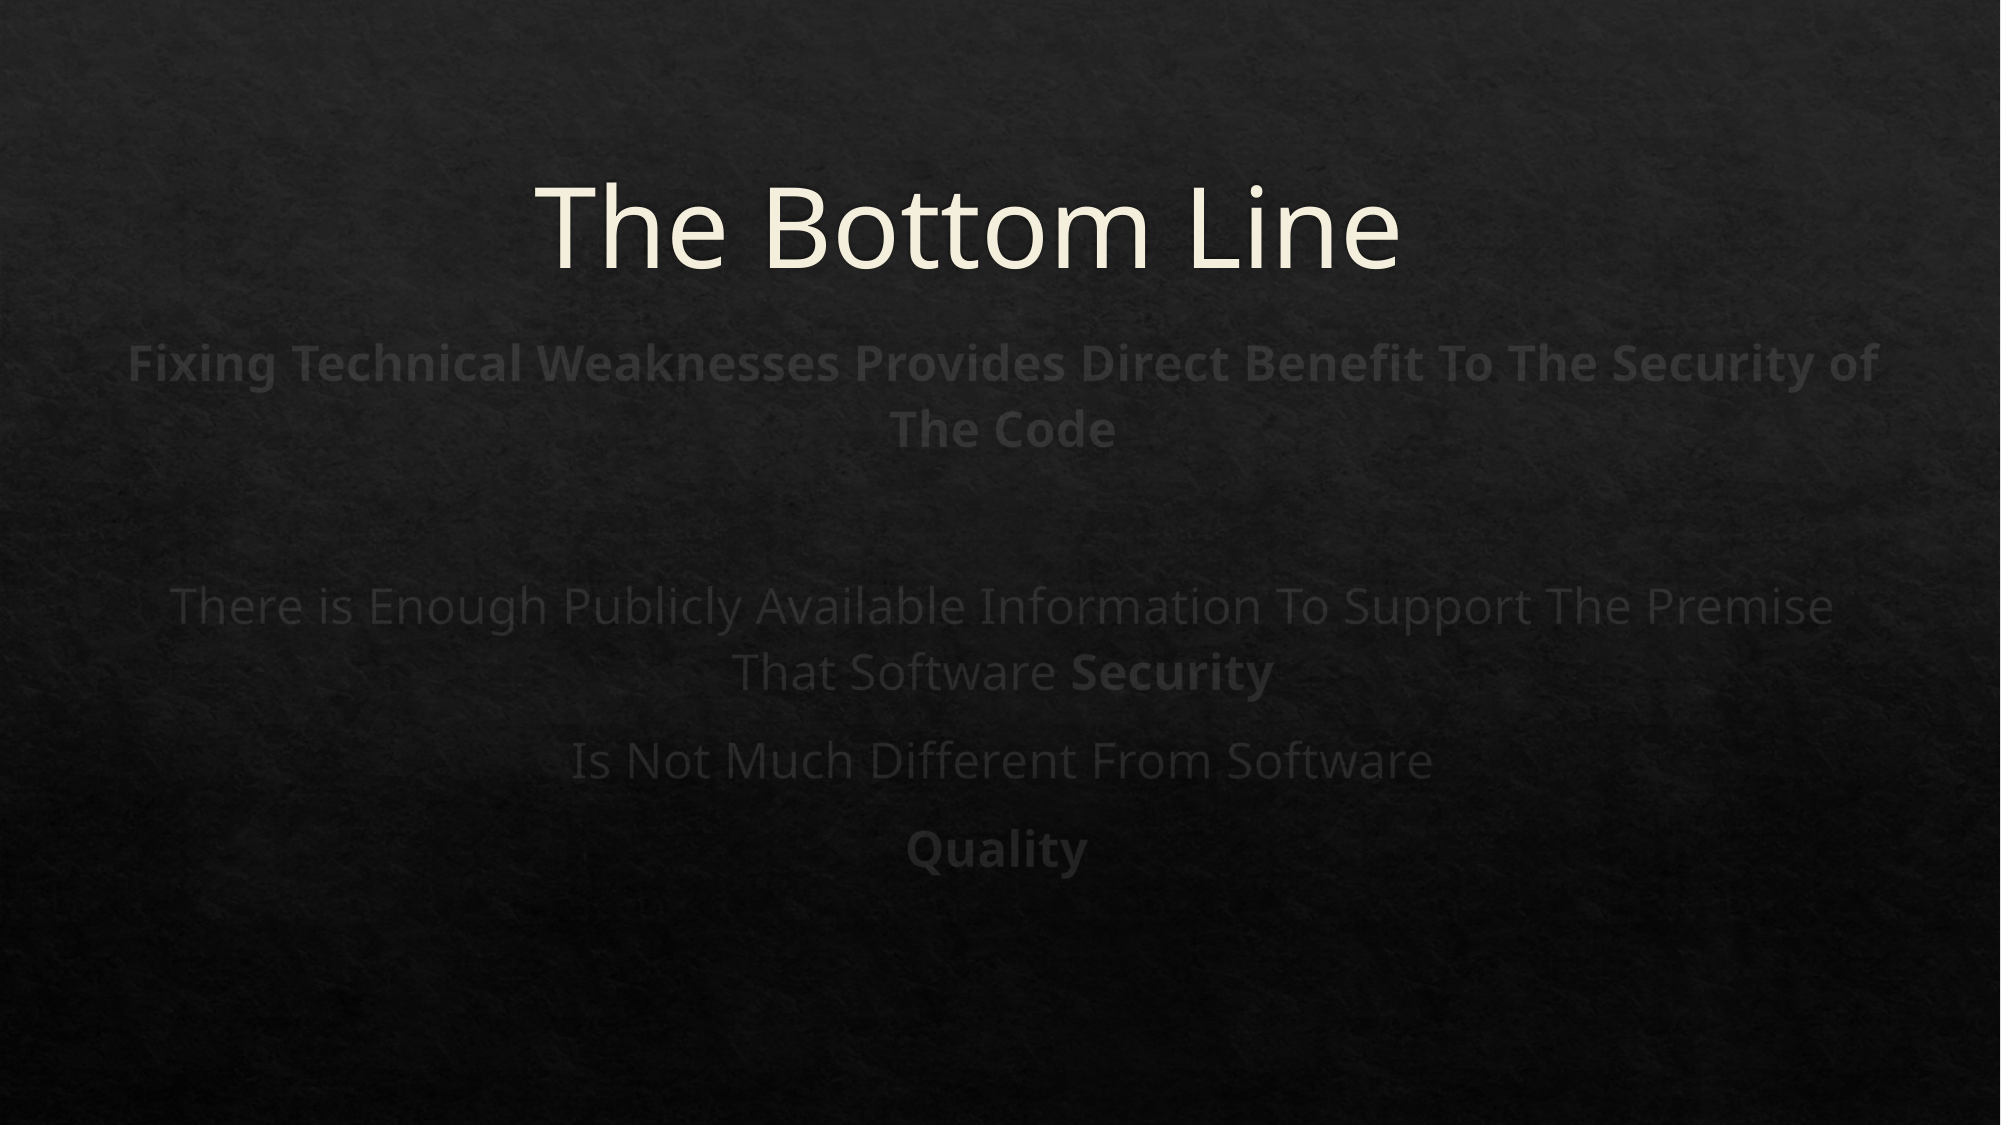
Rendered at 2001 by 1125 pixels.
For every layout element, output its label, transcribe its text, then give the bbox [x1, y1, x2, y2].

title The Bottom Line [224, 0, 1774, 300]
subtitle Fixing Technical Weaknesses Provides Direct Benefit To The Security of The Code There is Enough Publicly Available Information To Support The Premise That Software Security Is Not Much Different From Software Quality [98, 317, 1908, 495]
